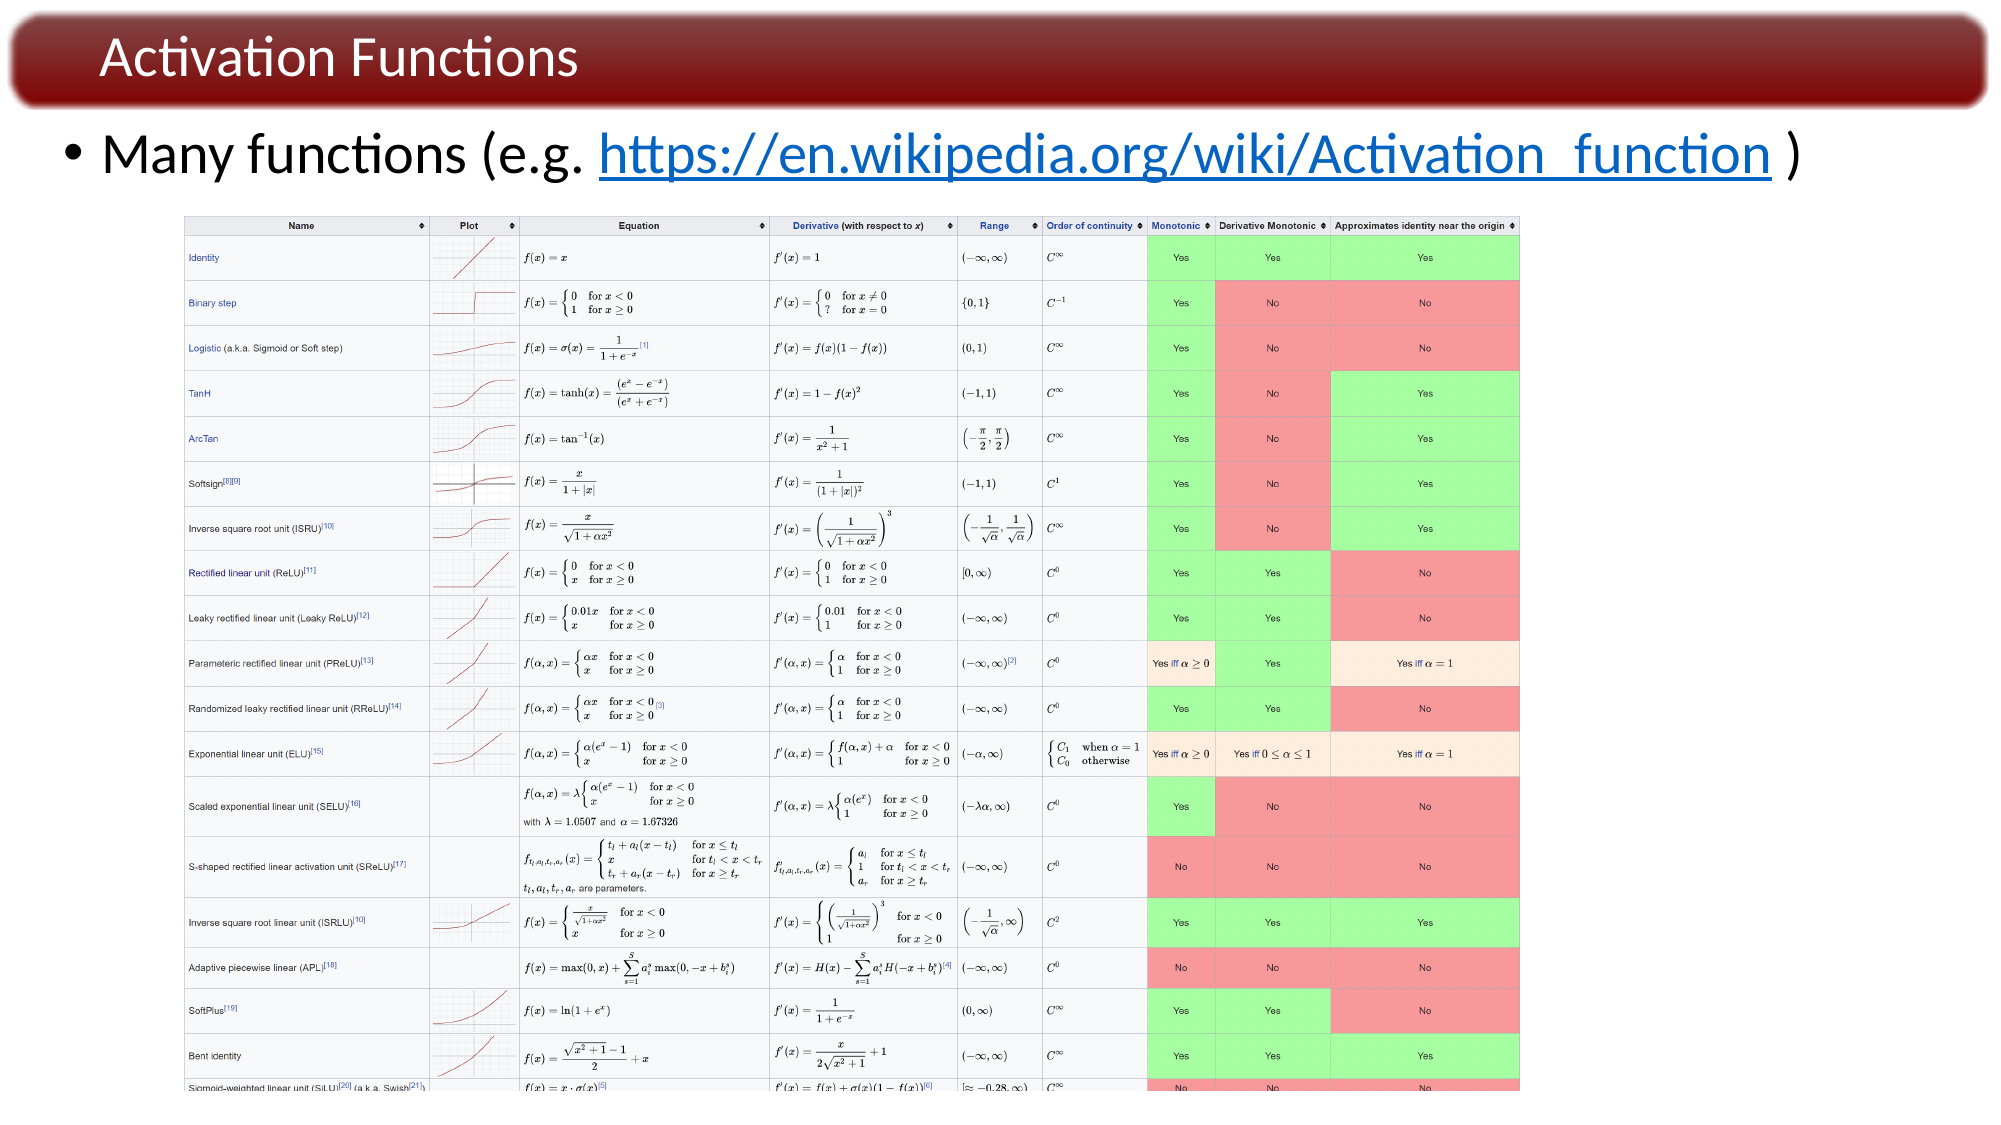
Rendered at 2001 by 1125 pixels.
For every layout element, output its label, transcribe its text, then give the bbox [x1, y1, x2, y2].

list Many functions (e.g. https://en.wikipedia.org/wiki/Activation_function ) [48, 115, 1899, 1091]
list Activation Functions [99, 16, 1965, 100]
picture [181, 211, 1524, 1091]
